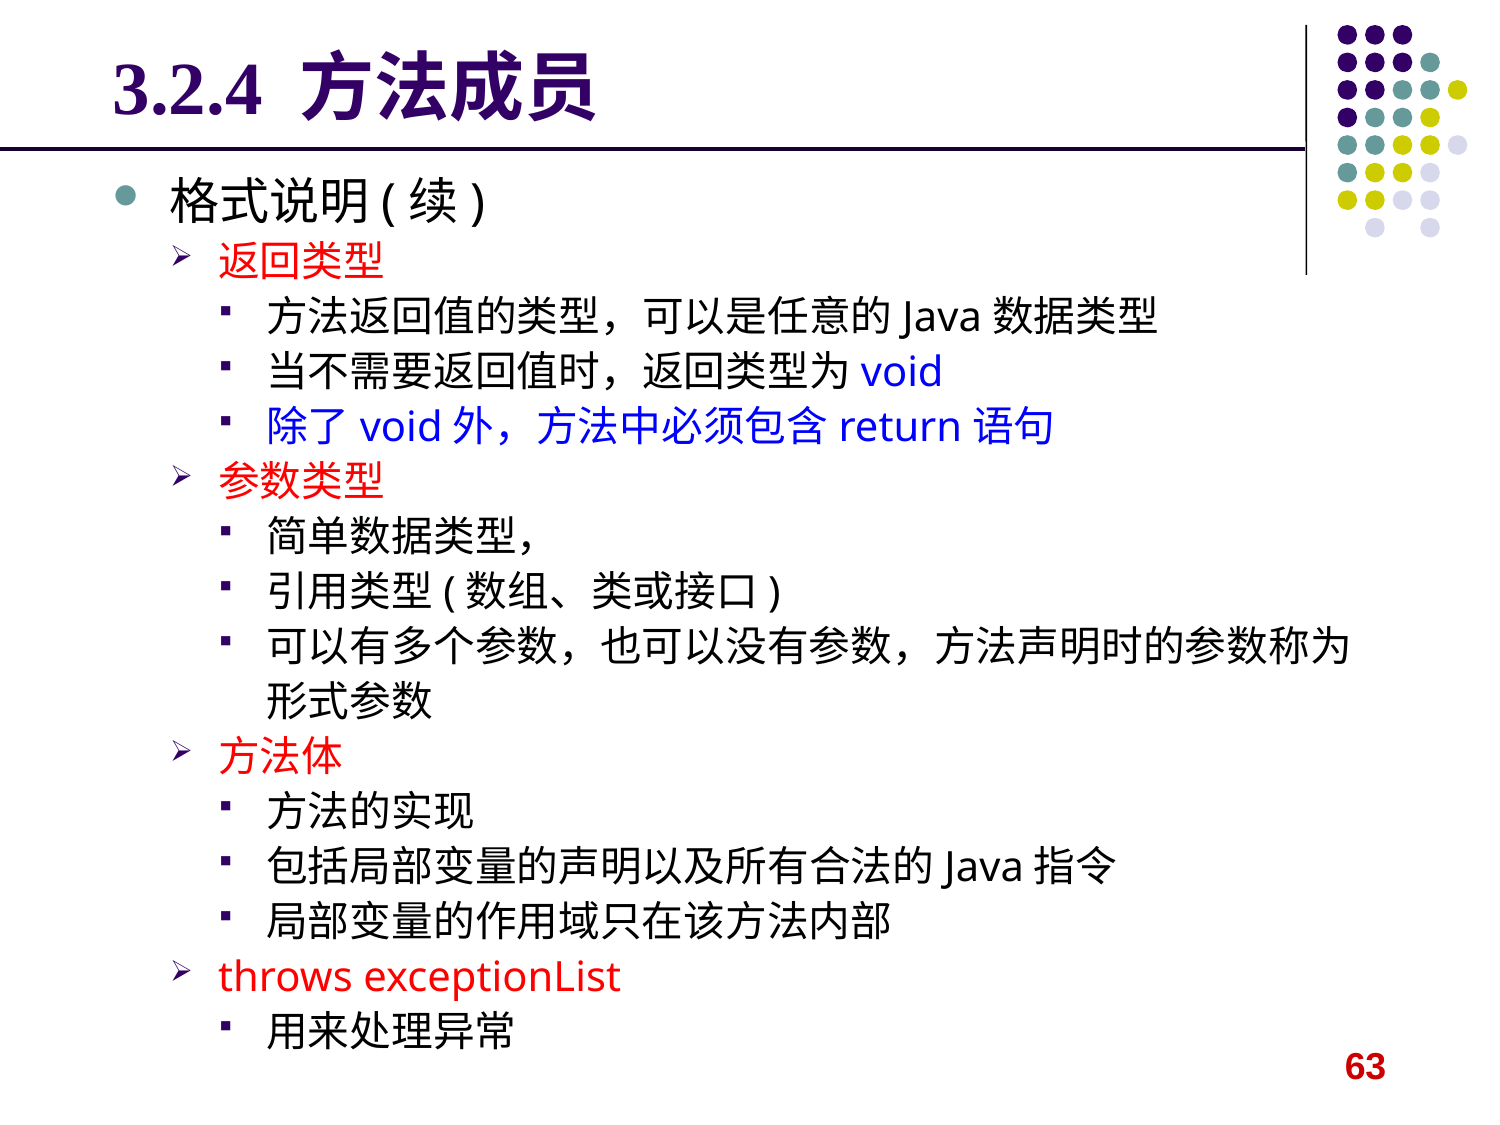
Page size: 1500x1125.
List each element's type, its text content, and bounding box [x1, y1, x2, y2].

list 格式说明(续) 返回类型 方法返回值的类型，可以是任意的Java数据类型 当不需要返回值时，返回类型为void 除了void外，方法中必须包含return语句 参数类型 简单数据类型， 引用类型(数组、类或接口) 可以有多个参数，也可以没有参数，方法声明时的参数称为形式参数 方法体 方法的实现 包括局部变量的声明以及所有合法的Java指令 局部变量的作用域只在该方法内部 throws exceptionList 用来处理异常 [41, 156, 1400, 1066]
title 3.2.4 方法成员 [41, 19, 1154, 138]
